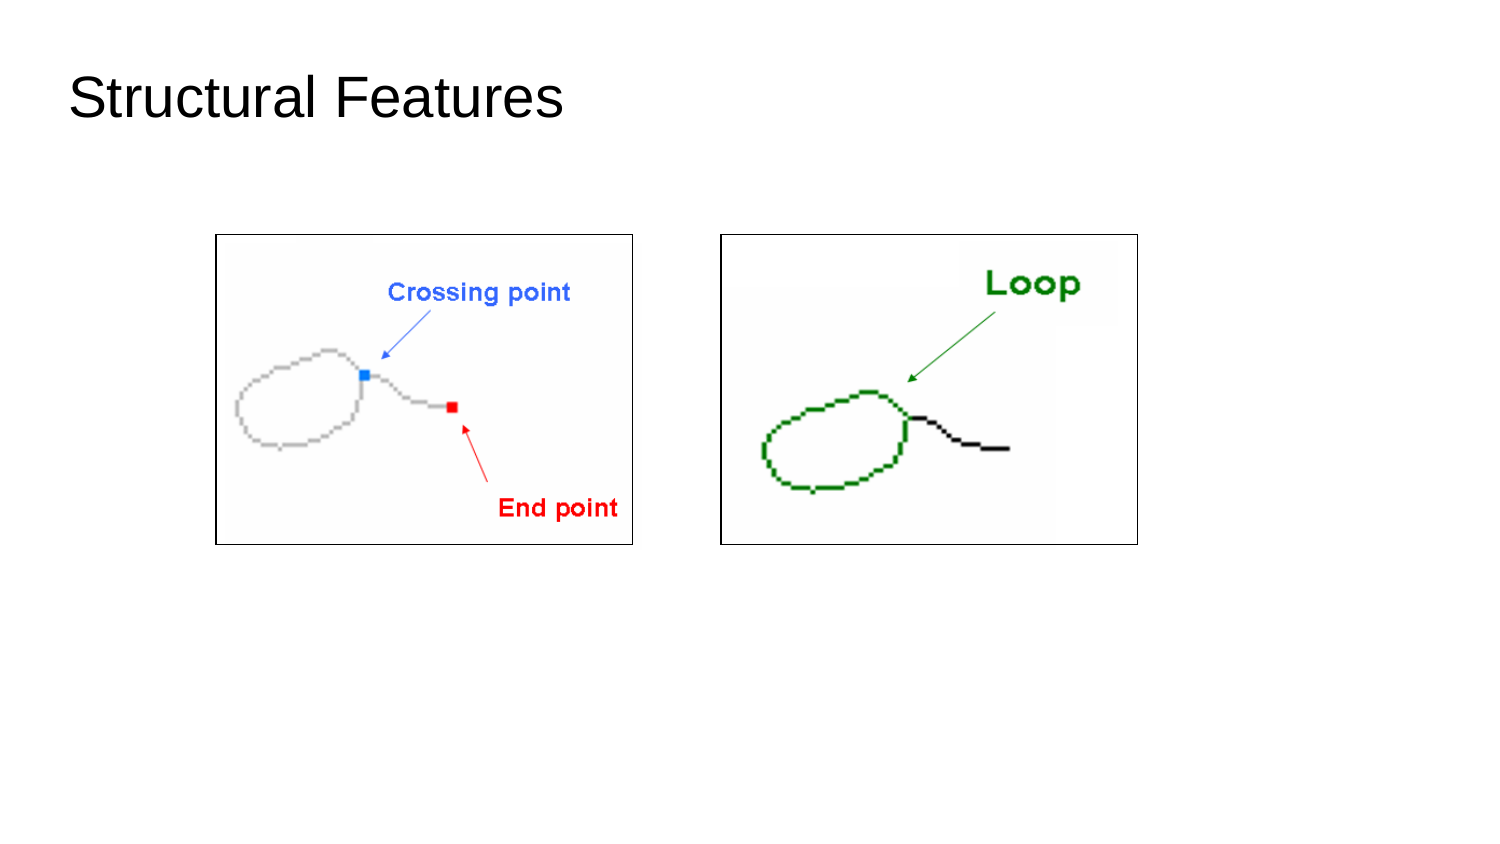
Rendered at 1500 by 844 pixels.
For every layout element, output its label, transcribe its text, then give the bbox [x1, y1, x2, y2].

text_box [216, 234, 222, 545]
picture [224, 234, 642, 550]
picture [720, 234, 1122, 550]
text_box [1124, 234, 1138, 545]
title Structural Features [68, 59, 1344, 130]
